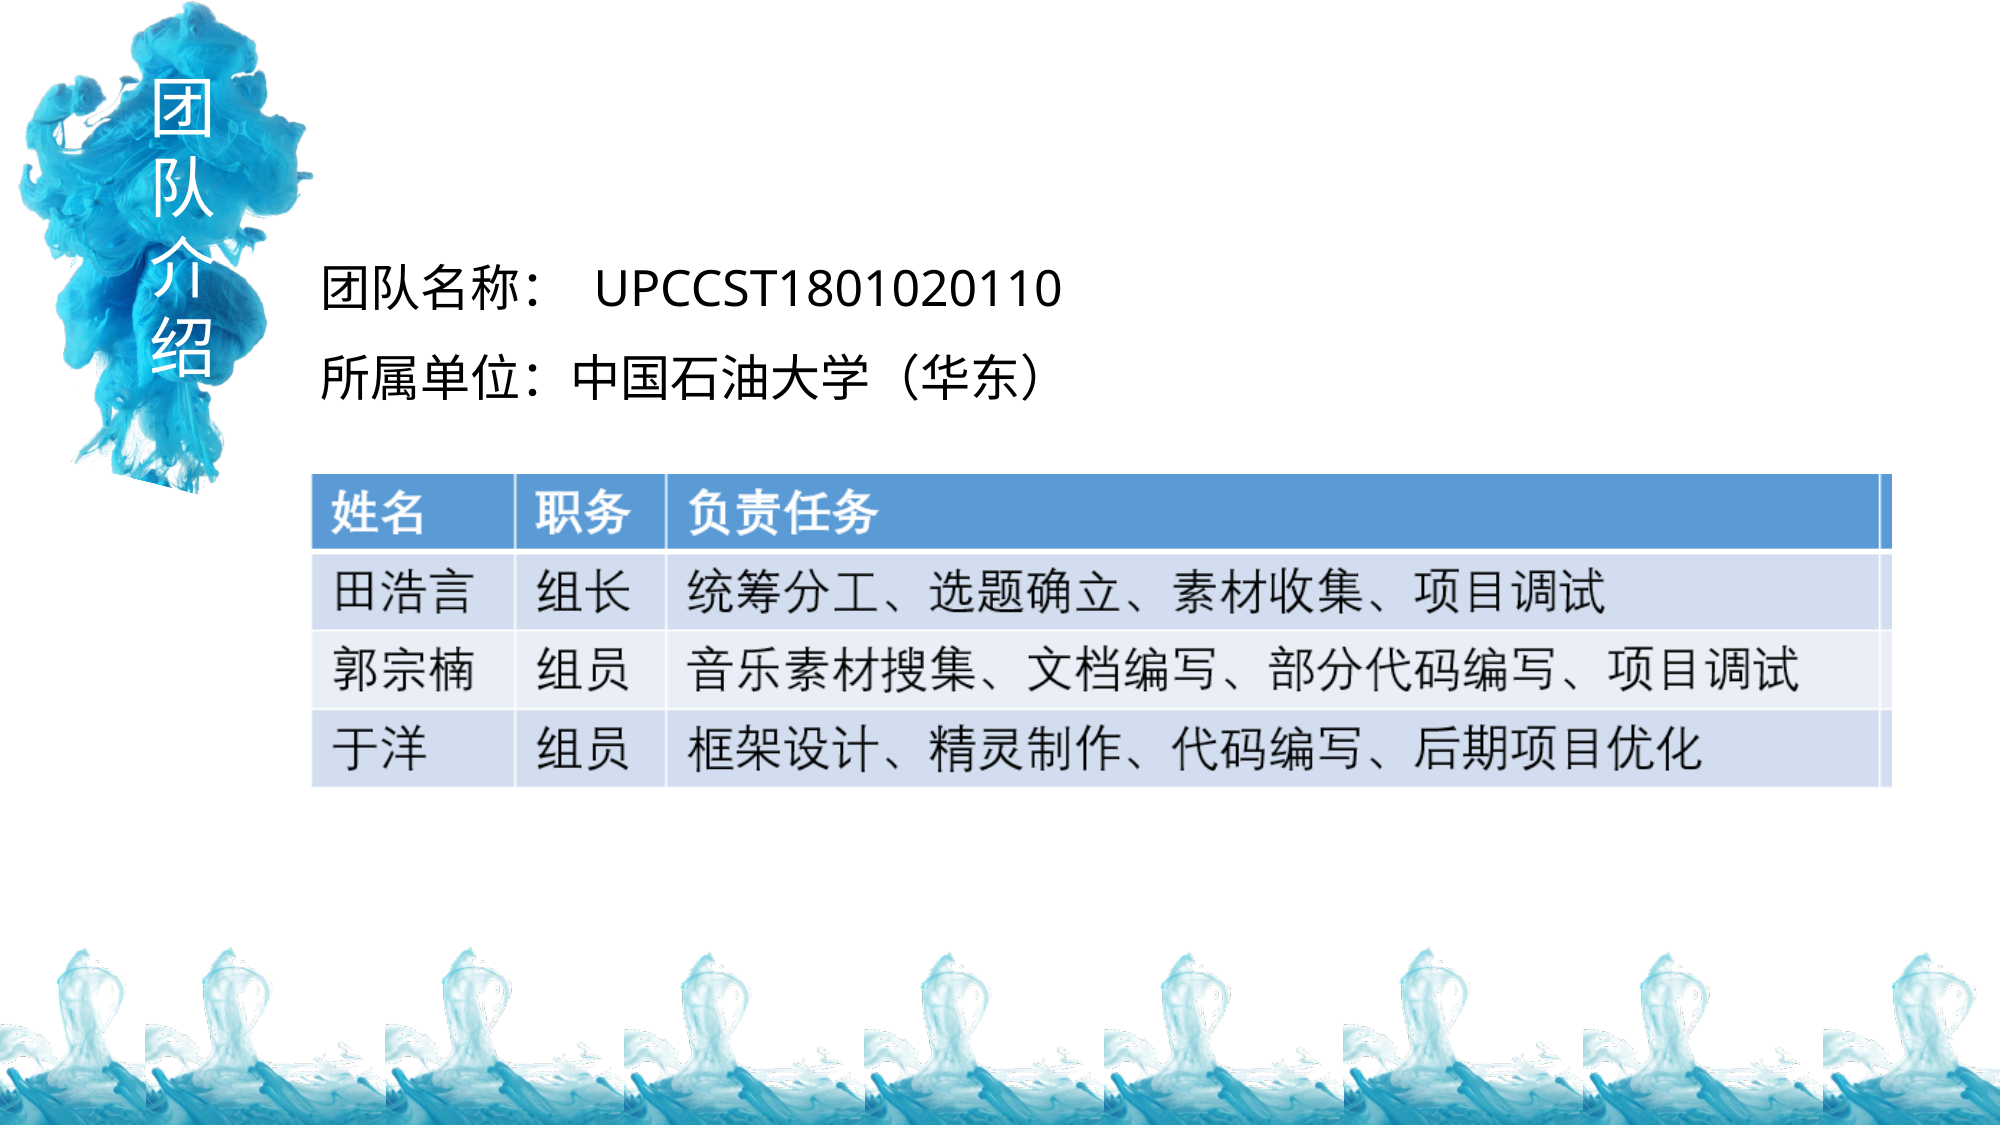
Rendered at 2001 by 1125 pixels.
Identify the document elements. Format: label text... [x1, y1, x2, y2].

picture [0, 925, 2000, 1125]
picture [0, 0, 1892, 791]
text_box 团队名称： UPCCST1801020110 所属单位：中国石油大学（华东） [376, 218, 1550, 414]
